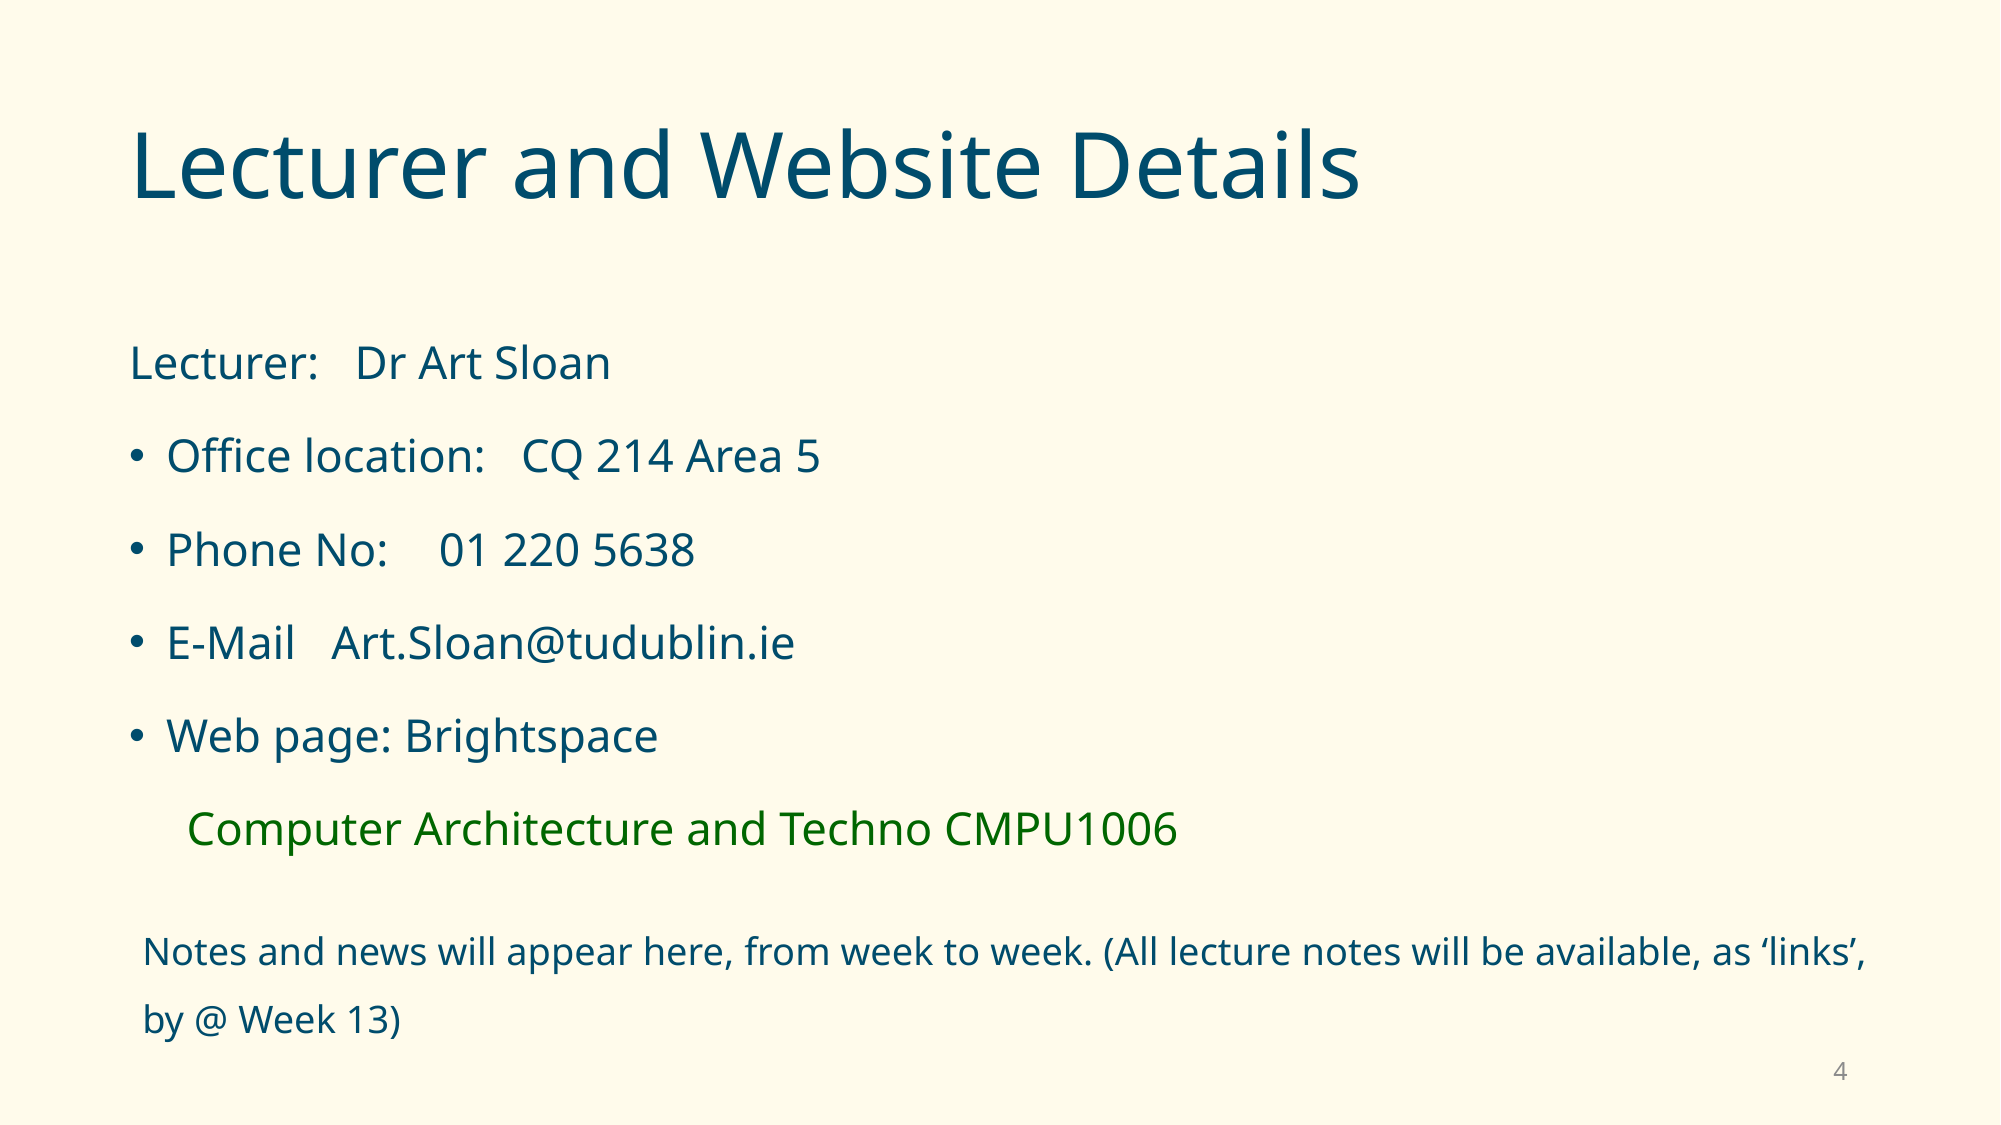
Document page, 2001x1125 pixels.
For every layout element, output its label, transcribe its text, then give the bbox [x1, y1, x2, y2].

slide_number 4 [1412, 1055, 1863, 1103]
list Lecturer: Dr Art Sloan Office location: CQ 214 Area 5 Phone No: 01 220 5638 E-Mail Art.Sloan@tudublin.ie Web page: Brightspace Computer Architecture and Techno CMPU1006 Notes and news will appear here, from week to week. (All lecture notes will be available, as ‘links’, by @ Week 13) [114, 299, 1886, 1055]
title Lecturer and Website Details [114, 59, 1886, 278]
